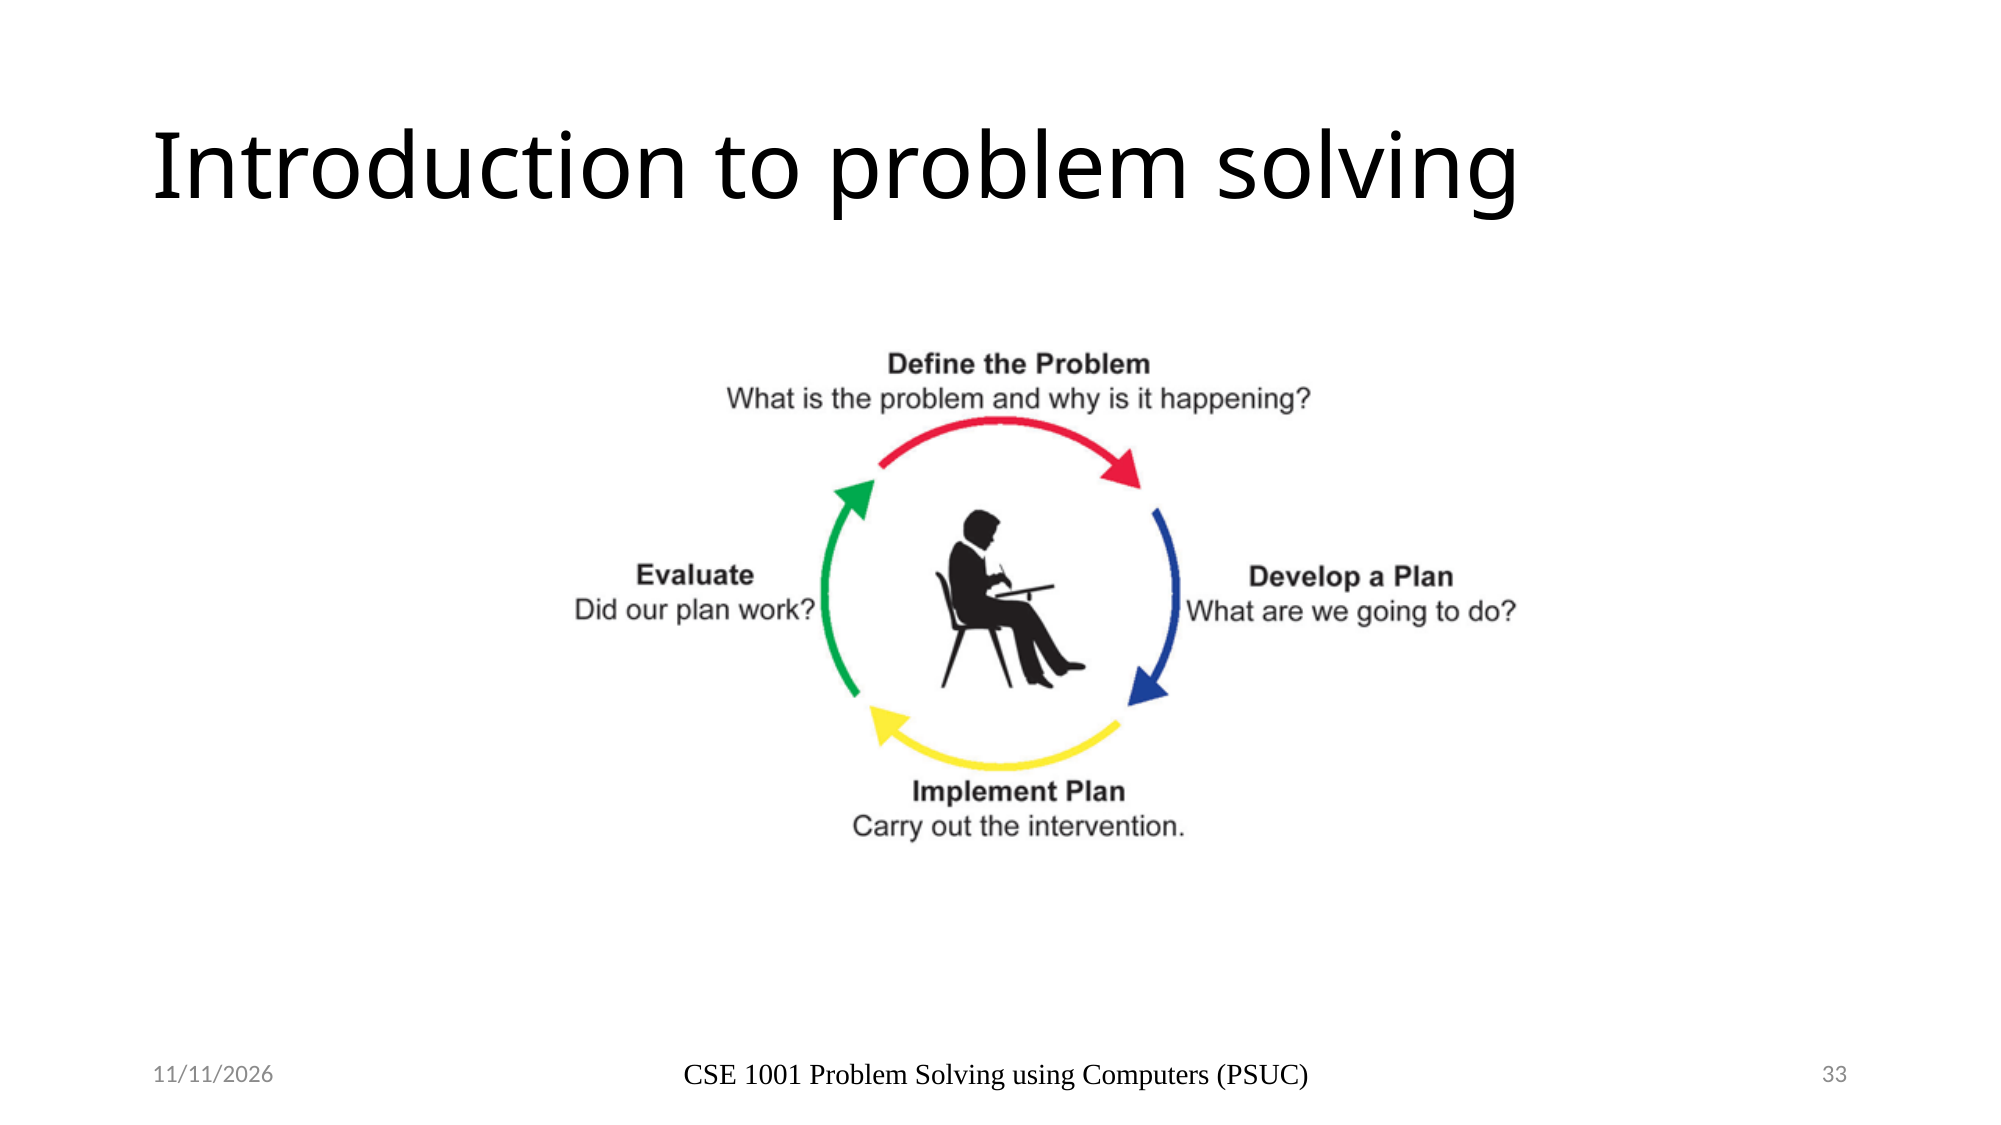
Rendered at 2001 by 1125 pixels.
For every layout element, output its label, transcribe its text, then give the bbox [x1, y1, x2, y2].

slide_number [137, 1042, 588, 1103]
title Introduction to problem solving [137, 59, 1863, 278]
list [554, 348, 1525, 873]
slide_number 33 [1412, 1042, 1863, 1103]
footer CSE 1001 Problem Solving using Computers (PSUC) [662, 1042, 1338, 1103]
